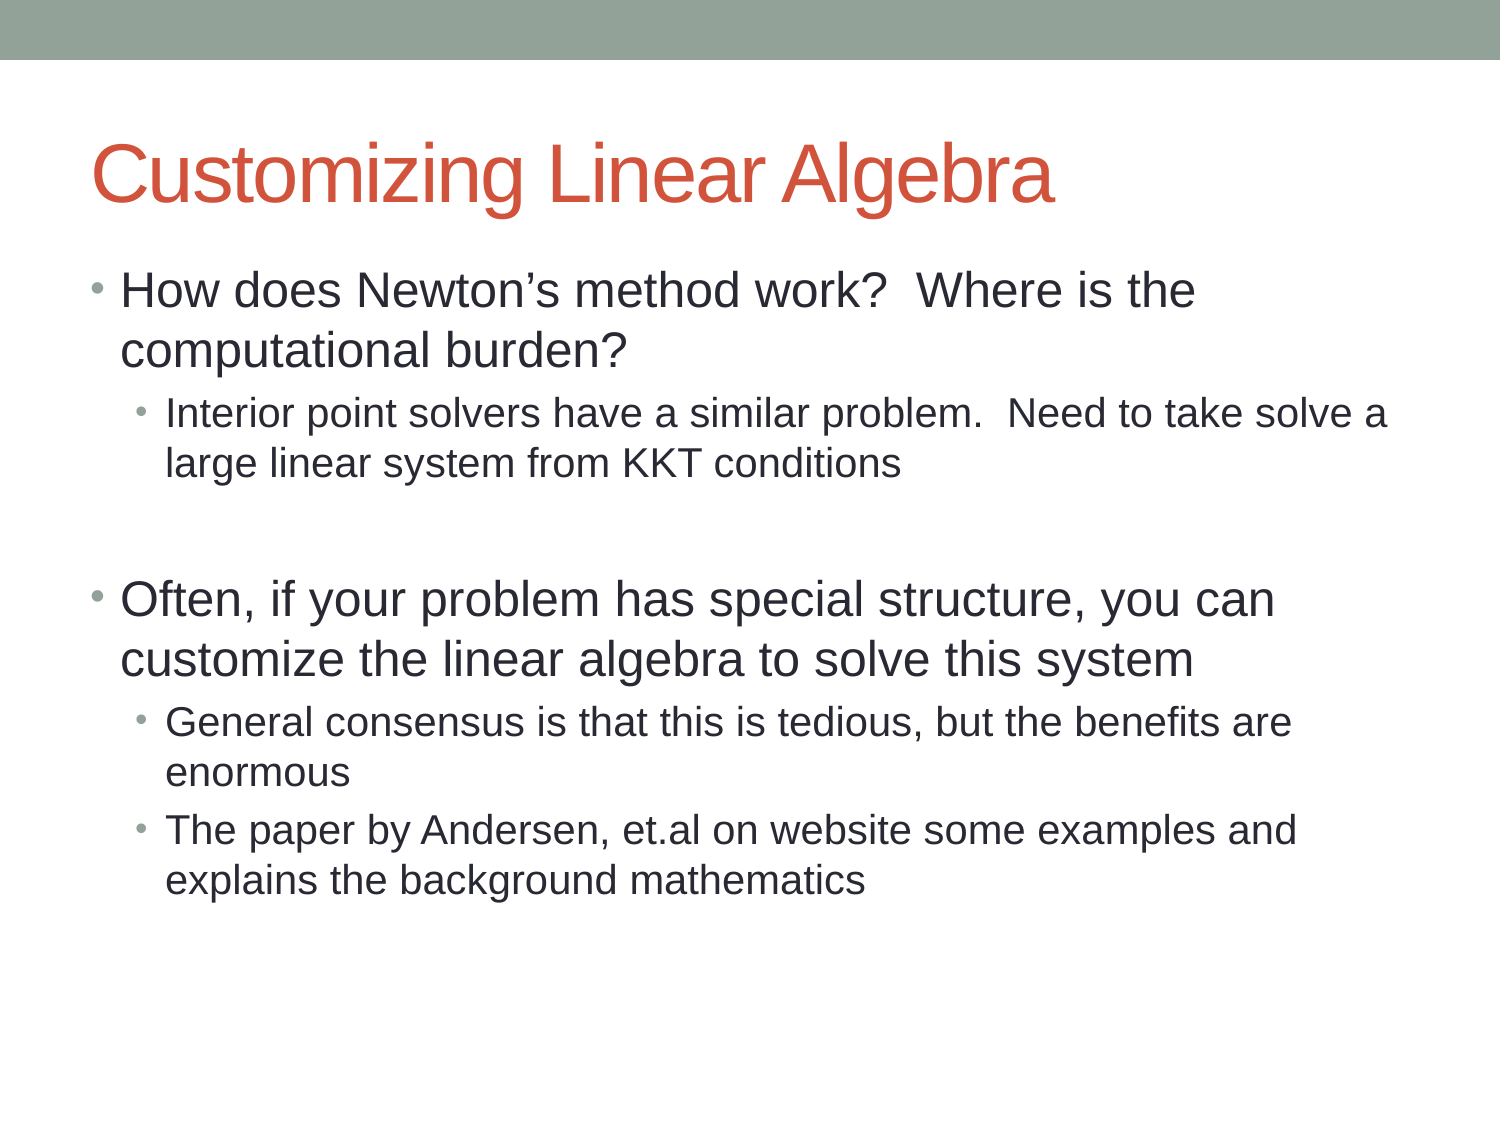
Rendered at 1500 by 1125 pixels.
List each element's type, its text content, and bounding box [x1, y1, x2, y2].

title Customizing Linear Algebra [75, 87, 1425, 249]
list How does Newton’s method work? Where is the computational burden? Interior point solvers have a similar problem. Need to take solve a large linear system from KKT conditions Often, if your problem has special structure, you can customize the linear algebra to solve this system General consensus is that this is tedious, but the benefits are enormous The paper by Andersen, et.al on website some examples and explains the background mathematics [75, 249, 1425, 1063]
